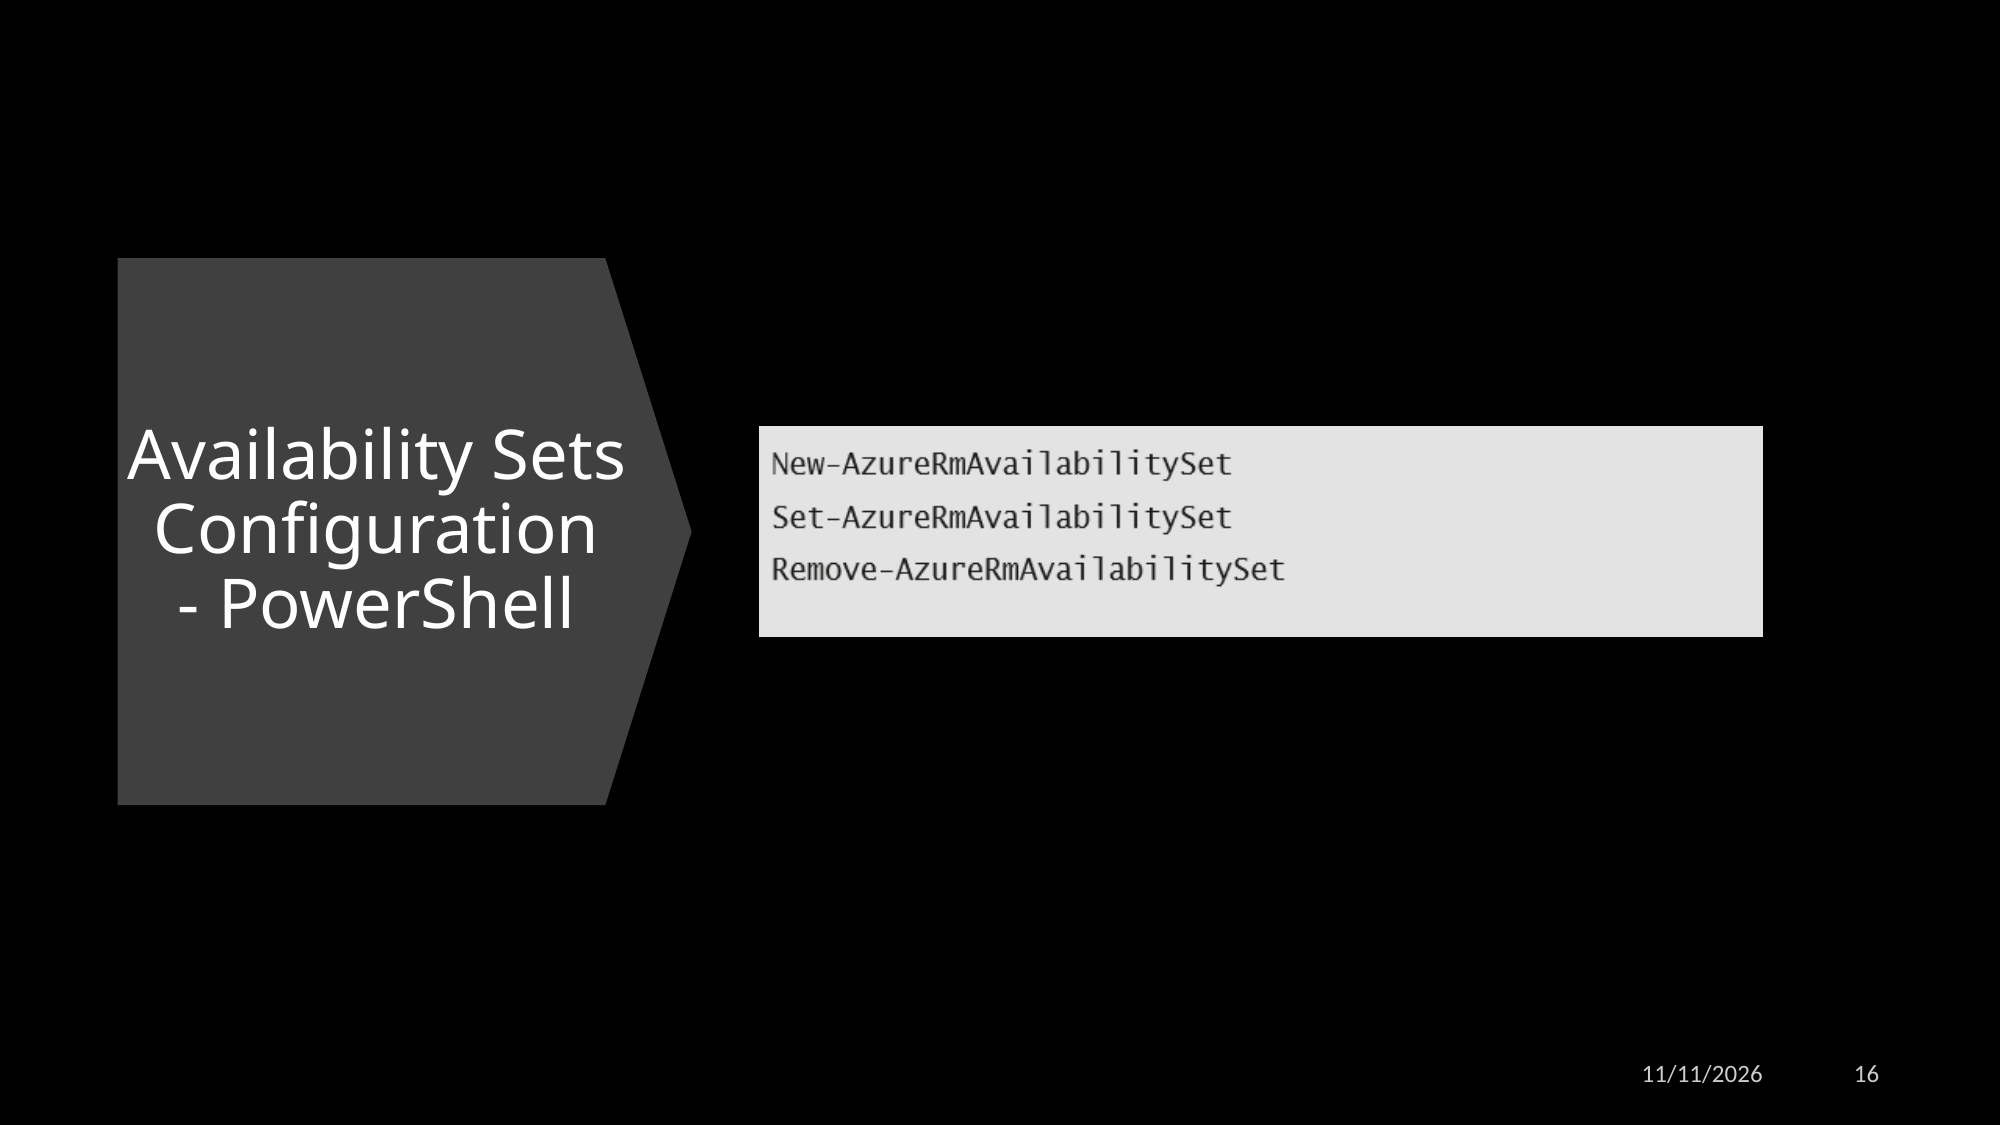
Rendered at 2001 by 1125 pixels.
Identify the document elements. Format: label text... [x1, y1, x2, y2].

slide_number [1450, 1042, 1779, 1103]
slide_number 16 [1810, 1042, 1895, 1103]
text_box [116, 257, 627, 322]
text_box [642, 370, 693, 693]
title Availability Sets Configuration - PowerShell [111, 322, 642, 741]
text_box [116, 741, 627, 807]
picture [759, 426, 1763, 637]
